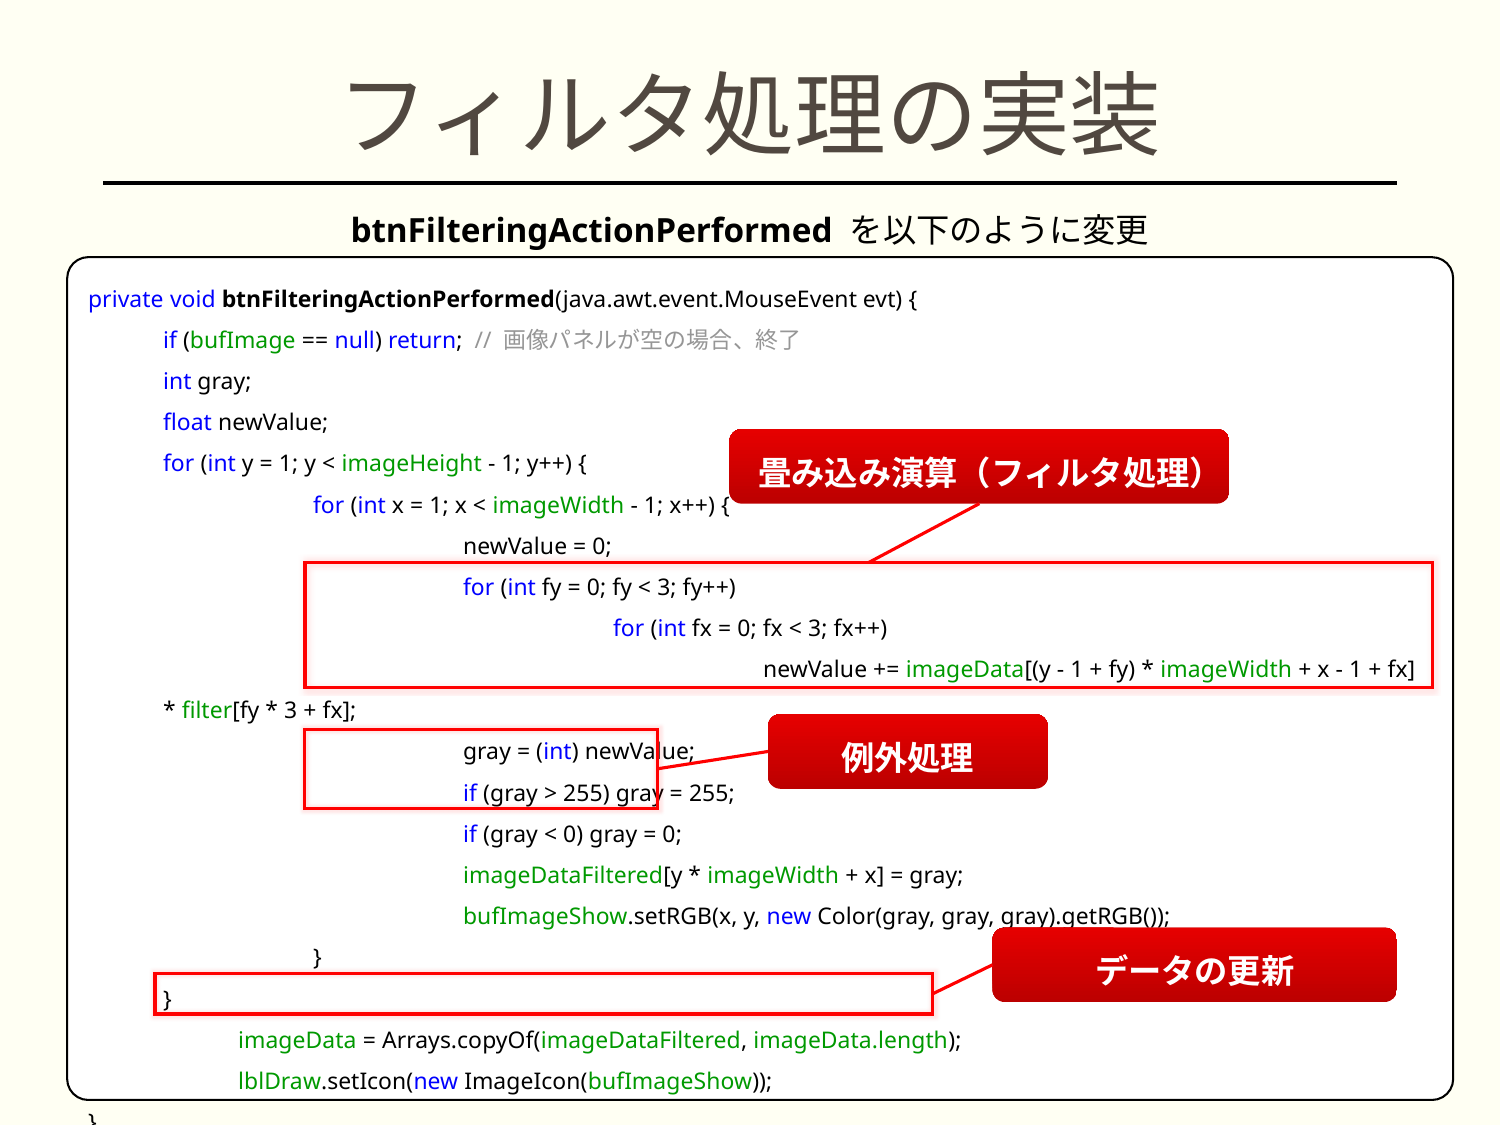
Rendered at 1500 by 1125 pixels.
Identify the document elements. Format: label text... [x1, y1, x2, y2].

text_box 例外処理 [767, 713, 1049, 790]
text_box データの更新 [991, 926, 1398, 1003]
text_box [304, 561, 1433, 688]
text_box private void btnFilteringActionPerformed(java.awt.event.MouseEvent evt) { if (bufImage == null) return; // 画像パネルが空の場合、終了 int gray; float newValue; for (int y = 1; y < imageHeight - 1; y++) { for (int x = 1; x < imageWidth - 1; x++) { newValue = 0; for (int fy = 0; fy < 3; fy++) for (int fx = 0; fx < 3; fx++) newValue += imageData[(y - 1 + fy) * imageWidth + x - 1 + fx] * filter[fy * 3 + fx]; gray = (int) newValue; if (gray > 255) gray = 255; if (gray < 0) gray = 0; imageDataFiltered[y * imageWidth + x] = gray; bufImageShow.setRGB(x, y, new Color(gray, gray, gray).getRGB()); } } imageData = Arrays.copyOf(imageDataFiltered, imageData.length); lblDraw.setIcon(new ImageIcon(bufImageShow)); } [66, 256, 1455, 1101]
text_box [304, 728, 658, 809]
text_box btnFilteringActionPerformed を以下のように変更 [90, 201, 1410, 257]
title フィルタ処理の実装 [103, 54, 1397, 183]
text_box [868, 503, 980, 563]
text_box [932, 964, 993, 994]
text_box [154, 973, 933, 1015]
text_box 畳み込み演算（フィルタ処理） [728, 428, 1230, 505]
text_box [657, 751, 768, 769]
